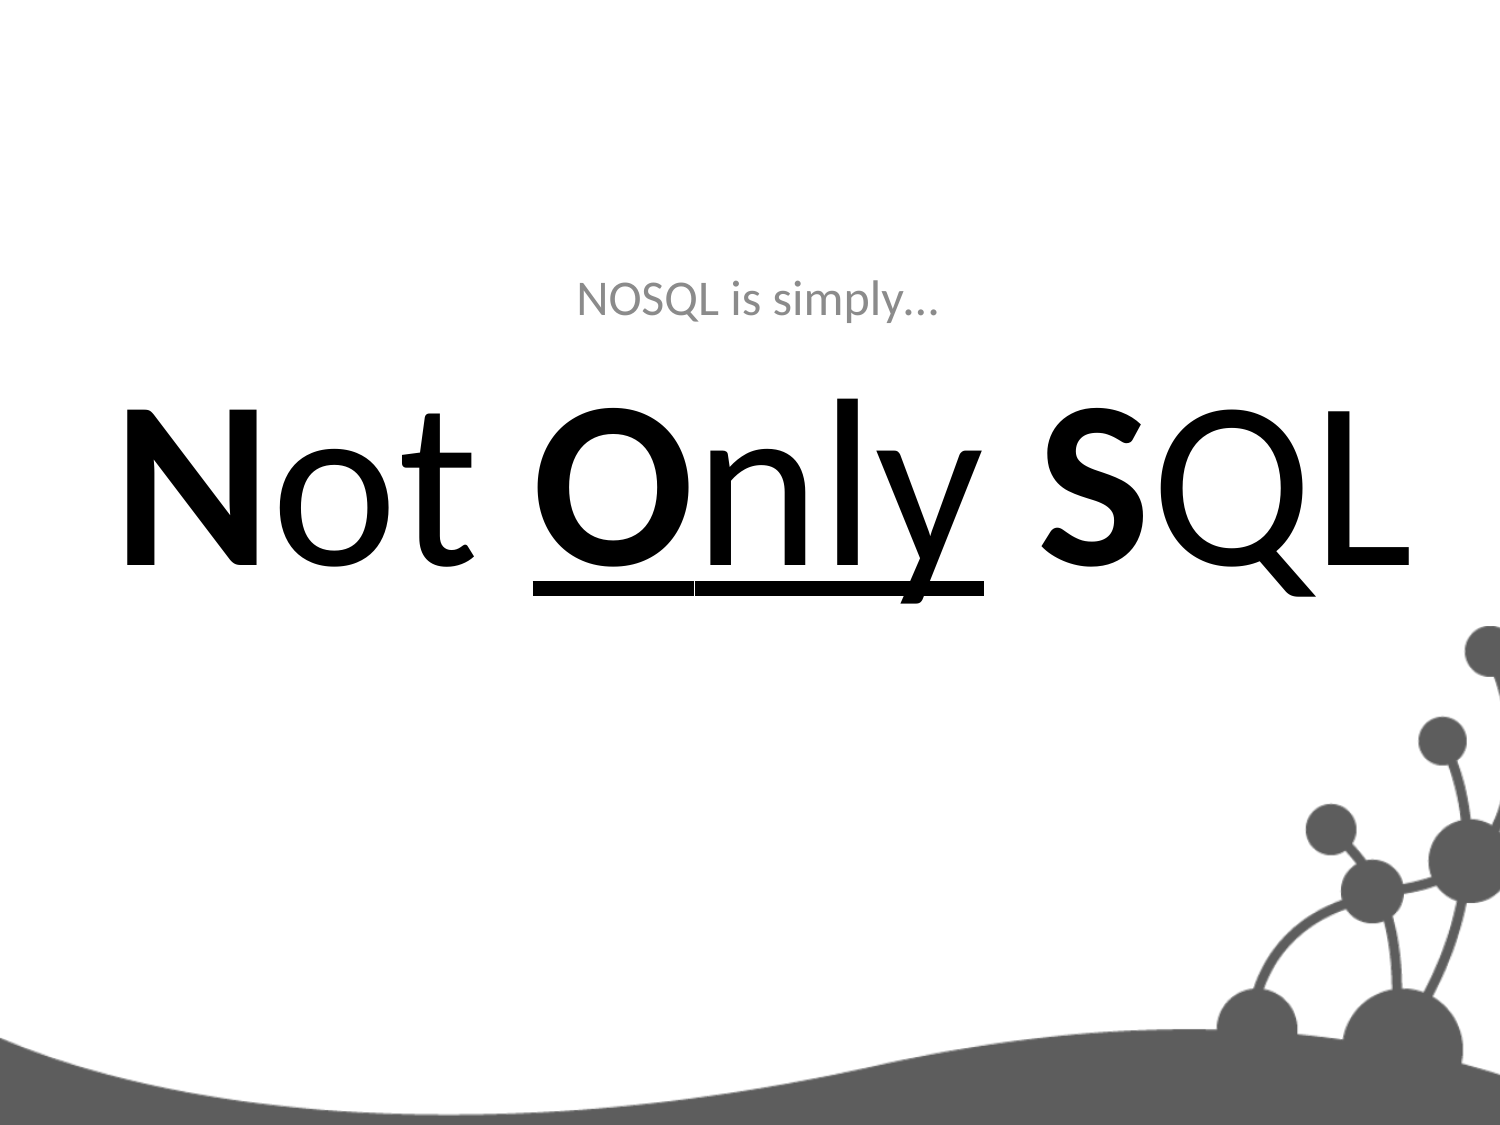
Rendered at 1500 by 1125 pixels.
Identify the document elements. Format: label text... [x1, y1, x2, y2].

subtitle NOSQL is simply… [232, 258, 1283, 546]
title Not Only SQL [86, 349, 1441, 591]
